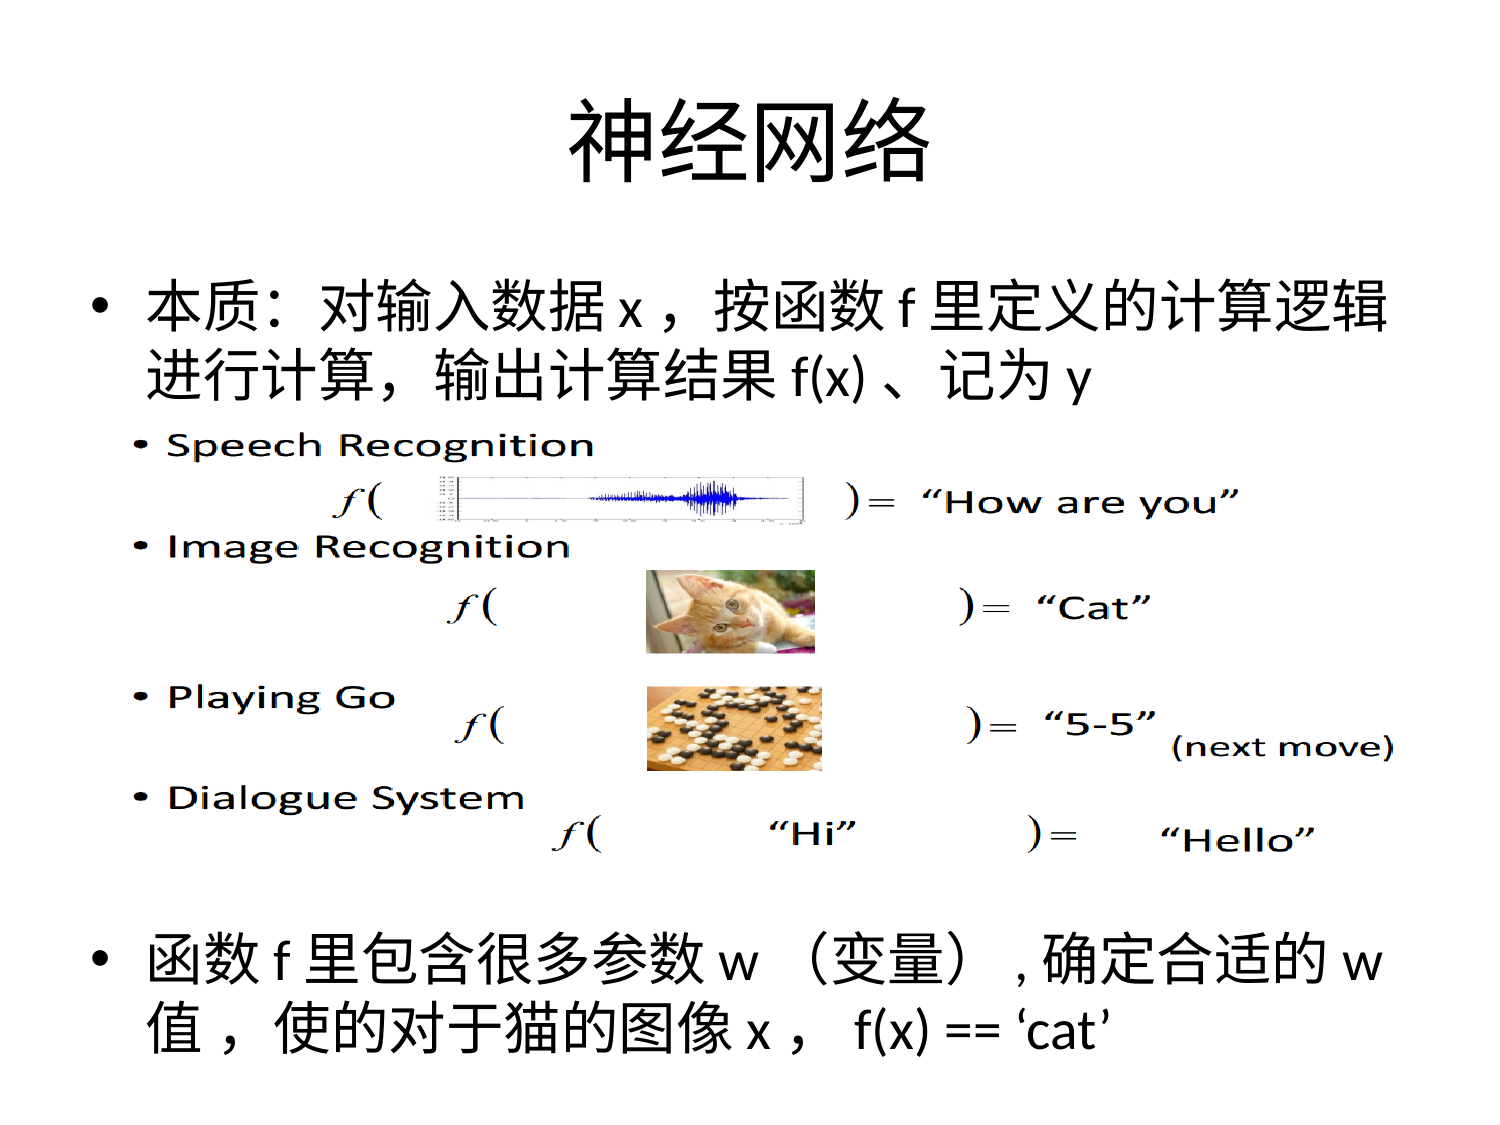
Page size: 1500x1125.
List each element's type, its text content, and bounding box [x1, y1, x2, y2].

title 神经网络 [75, 45, 1425, 233]
picture [123, 408, 1400, 859]
list 本质：对输入数据x，按函数f里定义的计算逻辑进行计算，输出计算结果f(x)、记为y 函数f里包含很多参数w（变量）,确定合适的w值 ，使的对于猫的图像x，f(x) == ‘cat’ [75, 262, 1425, 1071]
